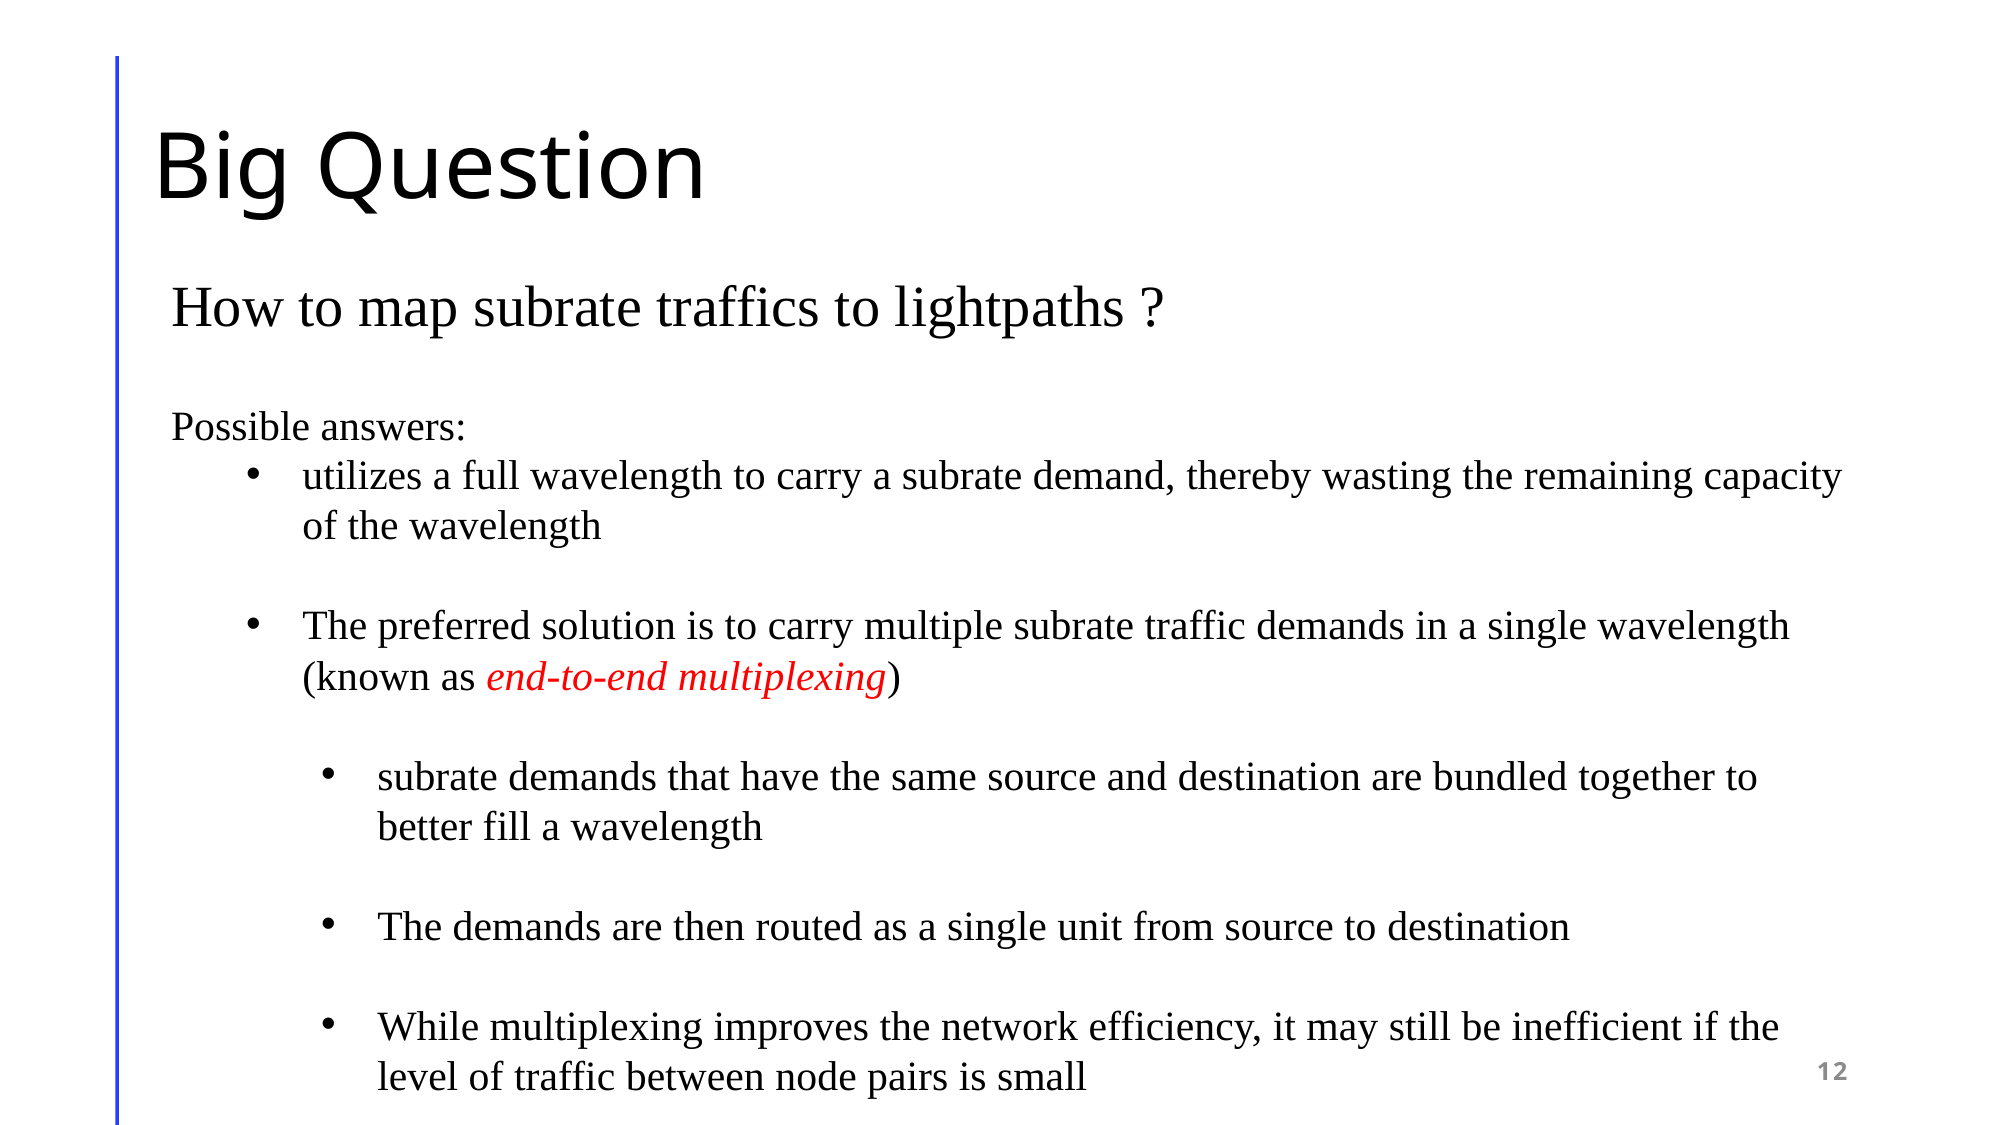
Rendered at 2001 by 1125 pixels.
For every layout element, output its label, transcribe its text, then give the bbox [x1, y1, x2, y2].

title Big Question [137, 59, 1863, 278]
slide_number 12 [1412, 1042, 1863, 1103]
text_box How to map subrate traffics to lightpaths ? Possible answers: utilizes a full wavelength to carry a subrate demand, thereby wasting the remaining capacity of the wavelength The preferred solution is to carry multiple subrate traffic demands in a single wavelength (known as end-to-end multiplexing) subrate demands that have the same source and destination are bundled together to better fill a wavelength The demands are then routed as a single unit from source to destination While multiplexing improves the network efficiency, it may still be inefficient if the level of traffic between node pairs is small [156, 260, 1863, 1106]
